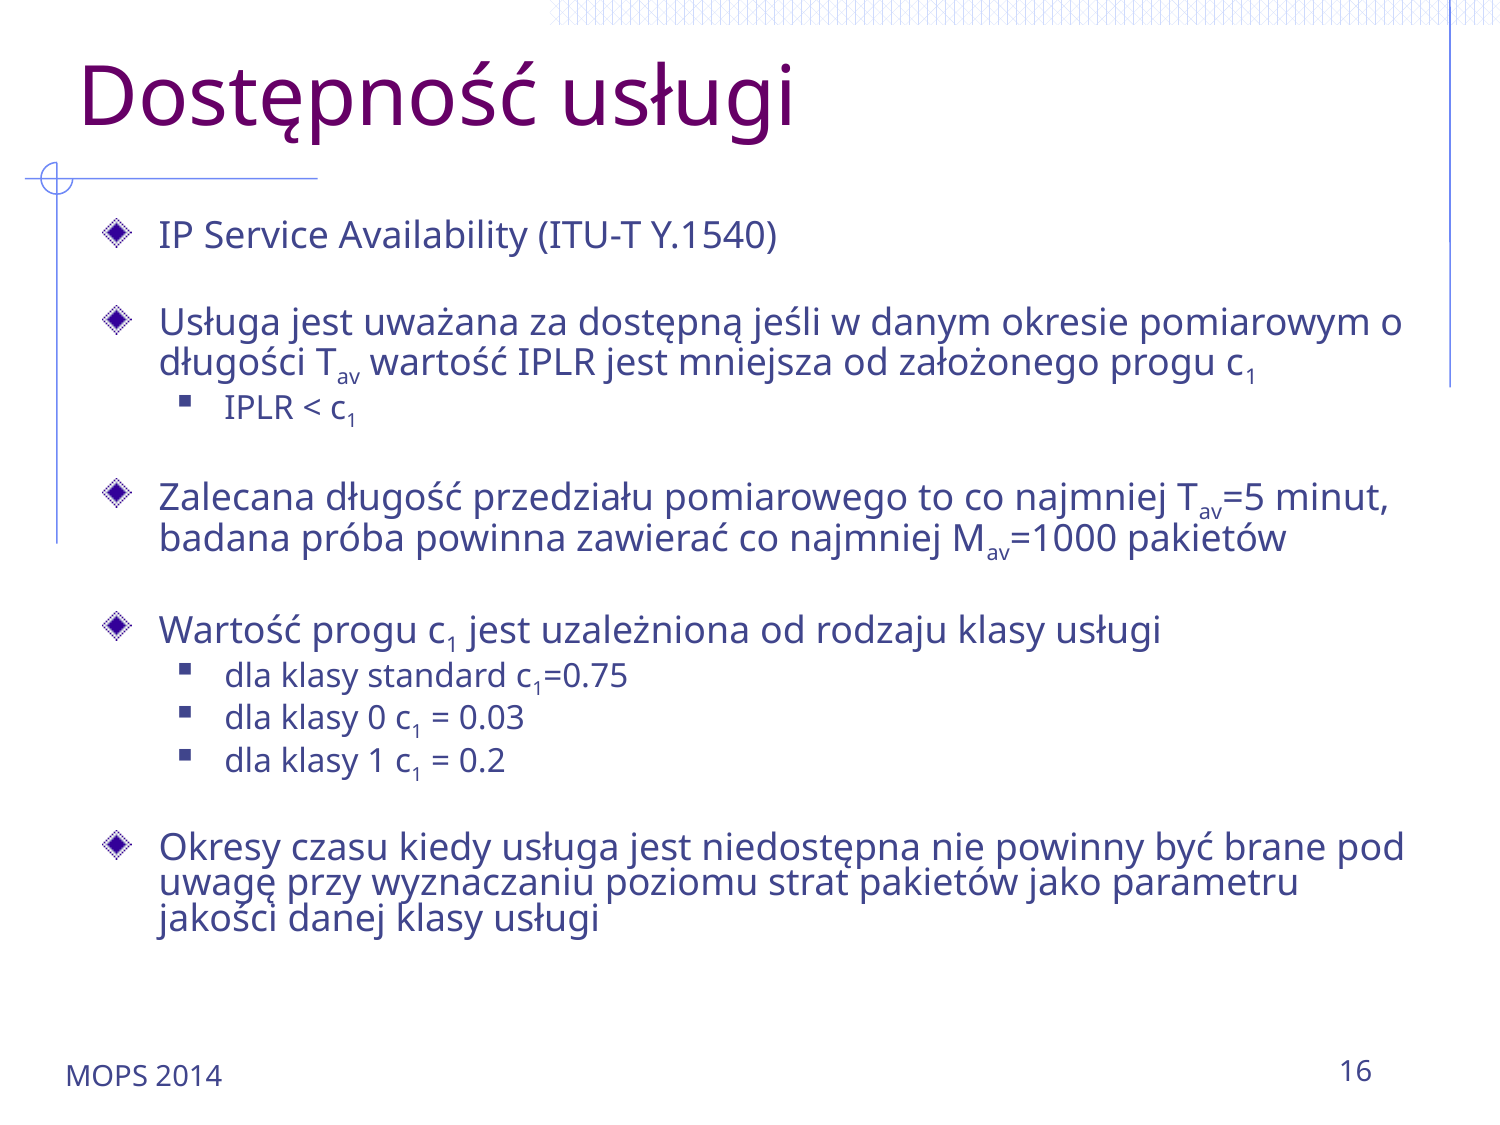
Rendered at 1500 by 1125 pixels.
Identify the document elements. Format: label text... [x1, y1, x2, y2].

picture [102, 218, 132, 248]
picture [102, 478, 132, 508]
slide_number 16 [1074, 1025, 1388, 1100]
picture [102, 611, 132, 641]
slide_number MOPS 2014 [50, 1025, 363, 1100]
list IP Service Availability (ITU-T Y.1540) Usługa jest uważana za dostępną jeśli w danym okresie pomiarowym o długości Tav wartość IPLR jest mniejsza od założonego progu c1 IPLR < c1 Zalecana długość przedziału pomiarowego to co najmniej Tav=5 minut, badana próba powinna zawierać co najmniej Mav=1000 pakietów Wartość progu c1 jest uzależniona od rodzaju klasy usługi dla klasy standard c1=0.75 dla klasy 0 c1 = 0.03 dla klasy 1 c1 = 0.2 Okresy czasu kiedy usługa jest niedostępna nie powinny być brane pod uwagę przy wyznaczaniu poziomu strat pakietów jako parametru jakości danej klasy usługi [87, 212, 1424, 1012]
picture [102, 830, 132, 860]
title Dostępność usługi [62, 37, 1425, 150]
picture [102, 305, 132, 335]
